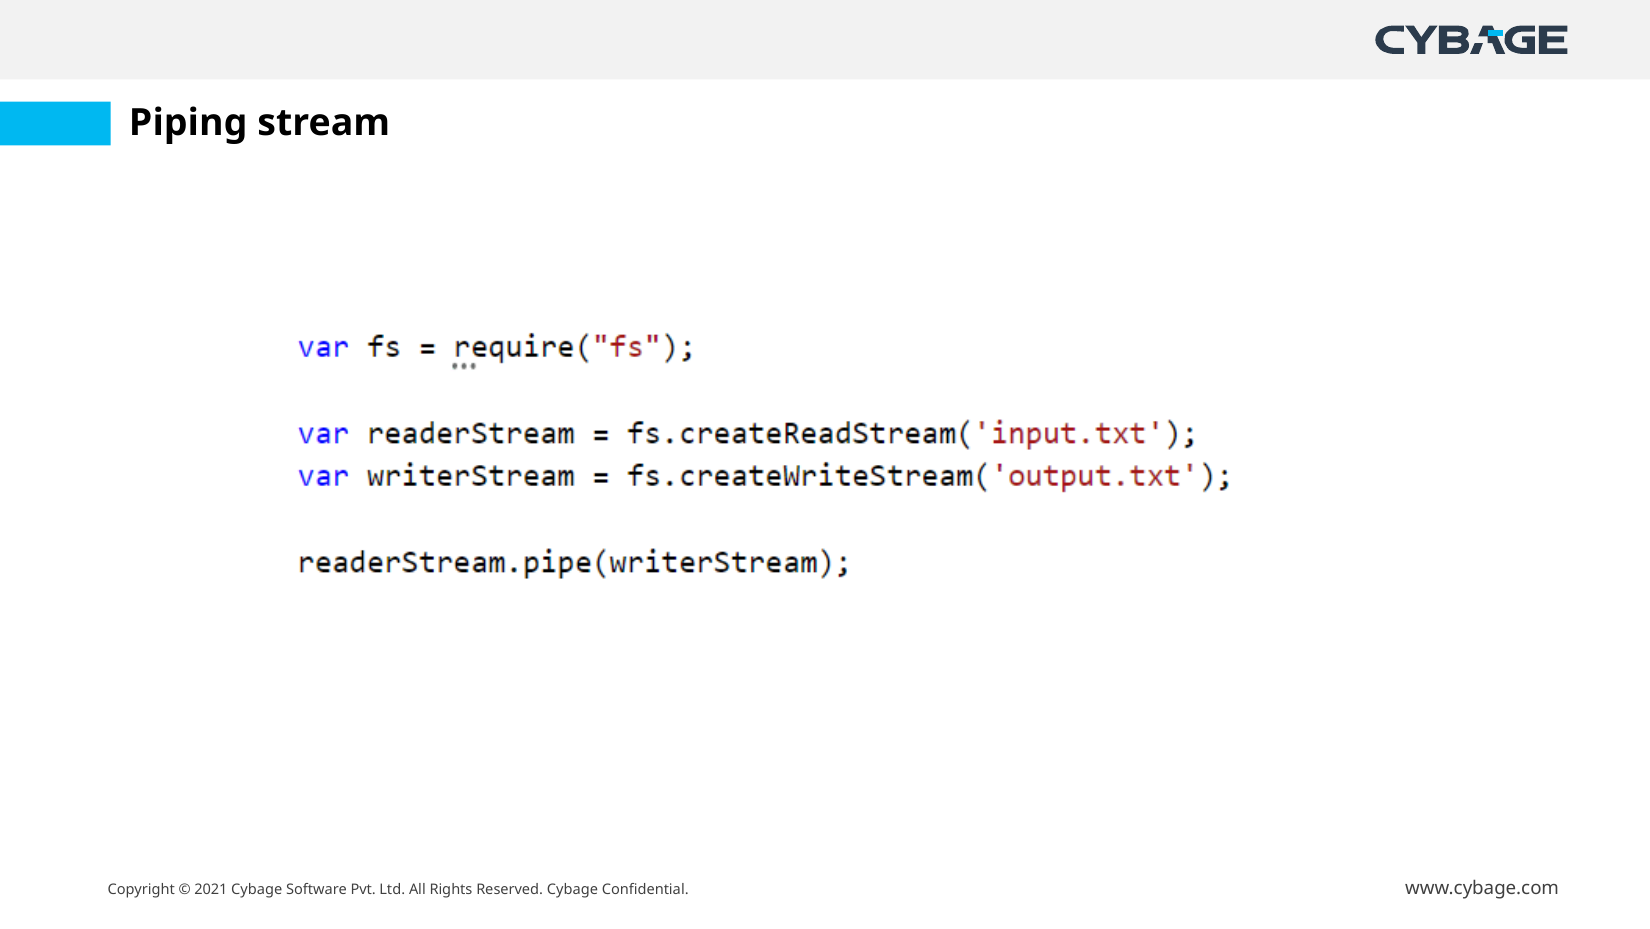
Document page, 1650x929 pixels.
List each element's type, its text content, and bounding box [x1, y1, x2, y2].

title Piping stream [112, 89, 1598, 171]
picture [287, 324, 1363, 604]
